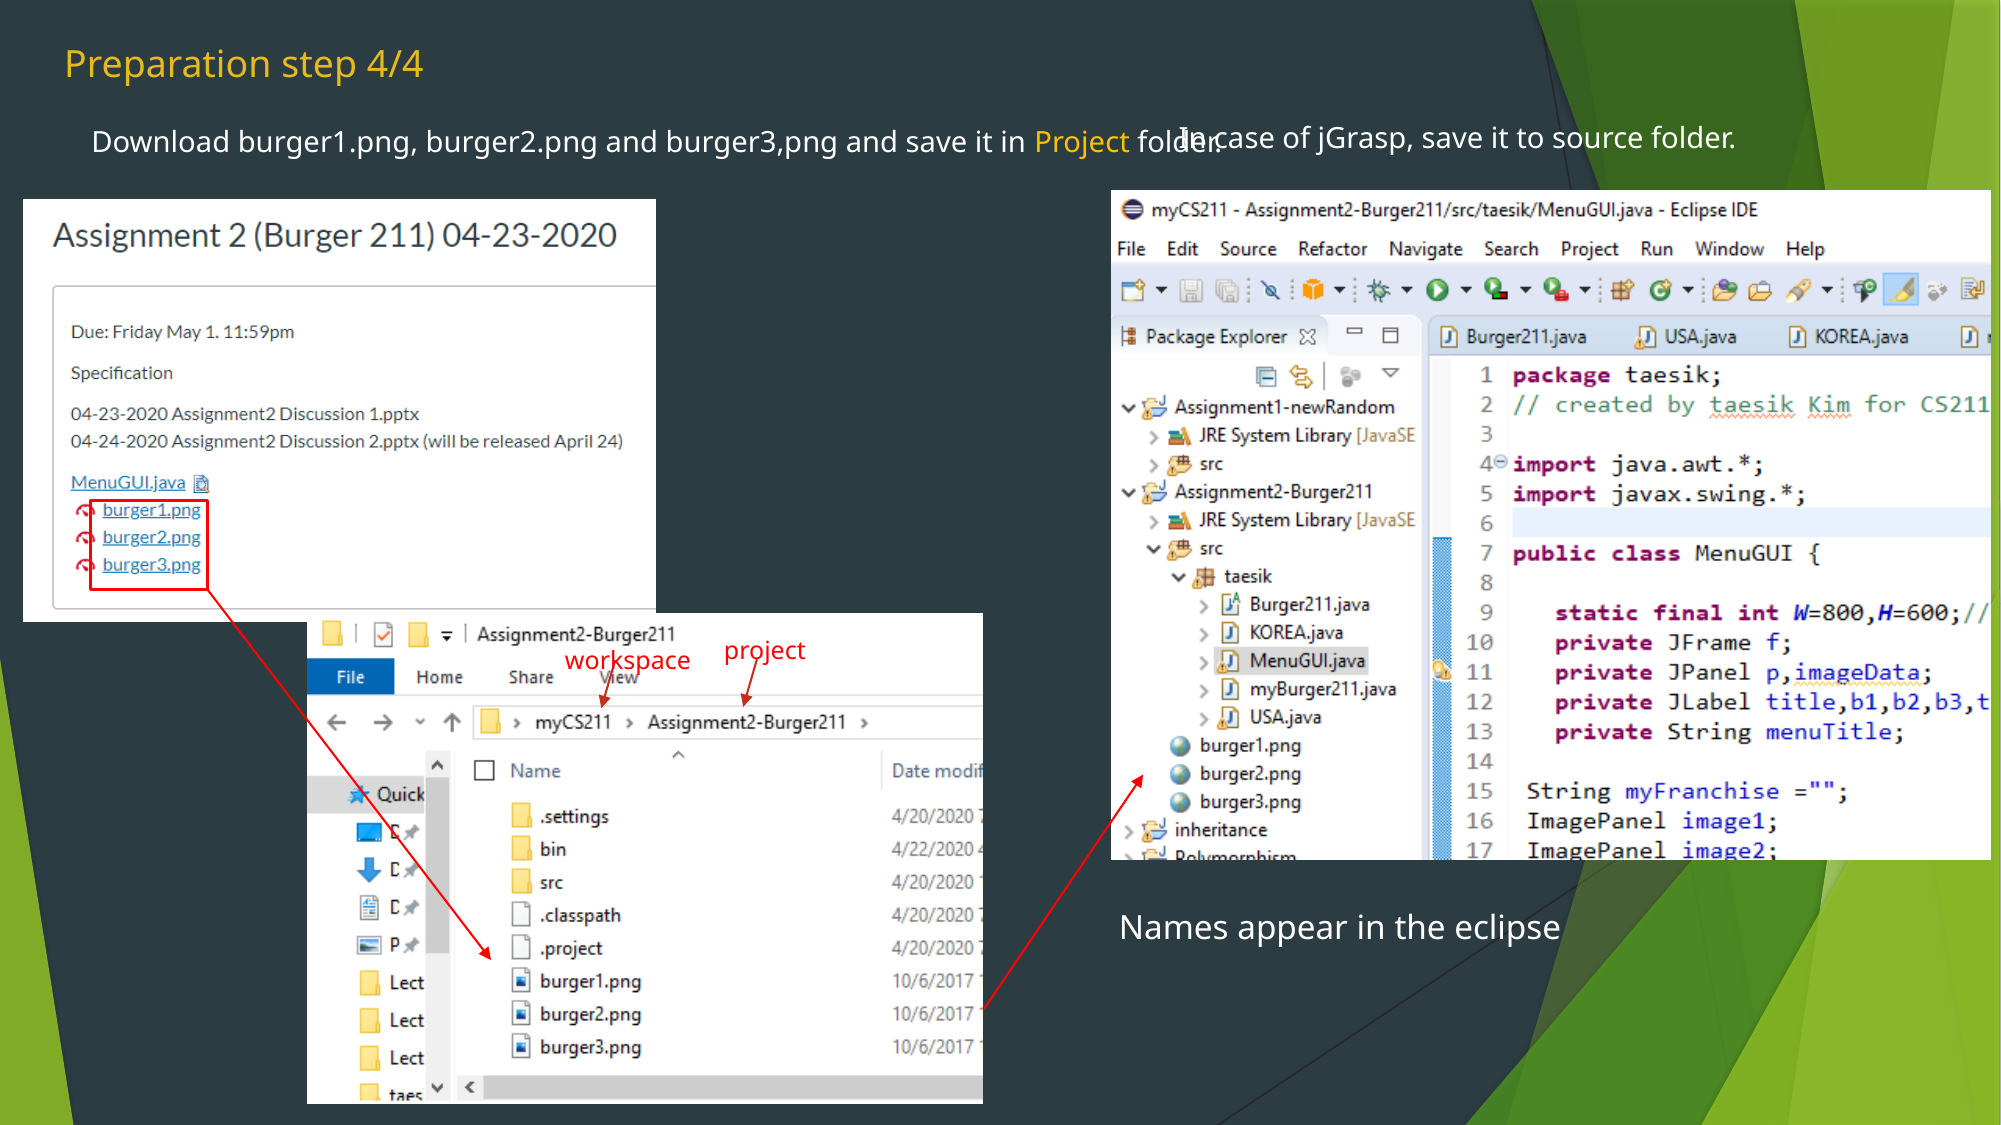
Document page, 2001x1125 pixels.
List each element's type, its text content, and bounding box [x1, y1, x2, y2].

text_box In case of jGrasp, save it to source folder. [1163, 112, 1759, 162]
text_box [600, 660, 616, 709]
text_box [206, 588, 492, 961]
text_box Names appear in the eclipse [1148, 899, 1577, 954]
picture [1110, 190, 1992, 861]
text_box Download burger1.png, burger2.png and burger3,png and save it in Project folder. [76, 116, 1264, 166]
text_box Preparation step 4/4 [49, 32, 439, 92]
picture [22, 198, 983, 1104]
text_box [983, 774, 1144, 1010]
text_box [742, 658, 758, 708]
